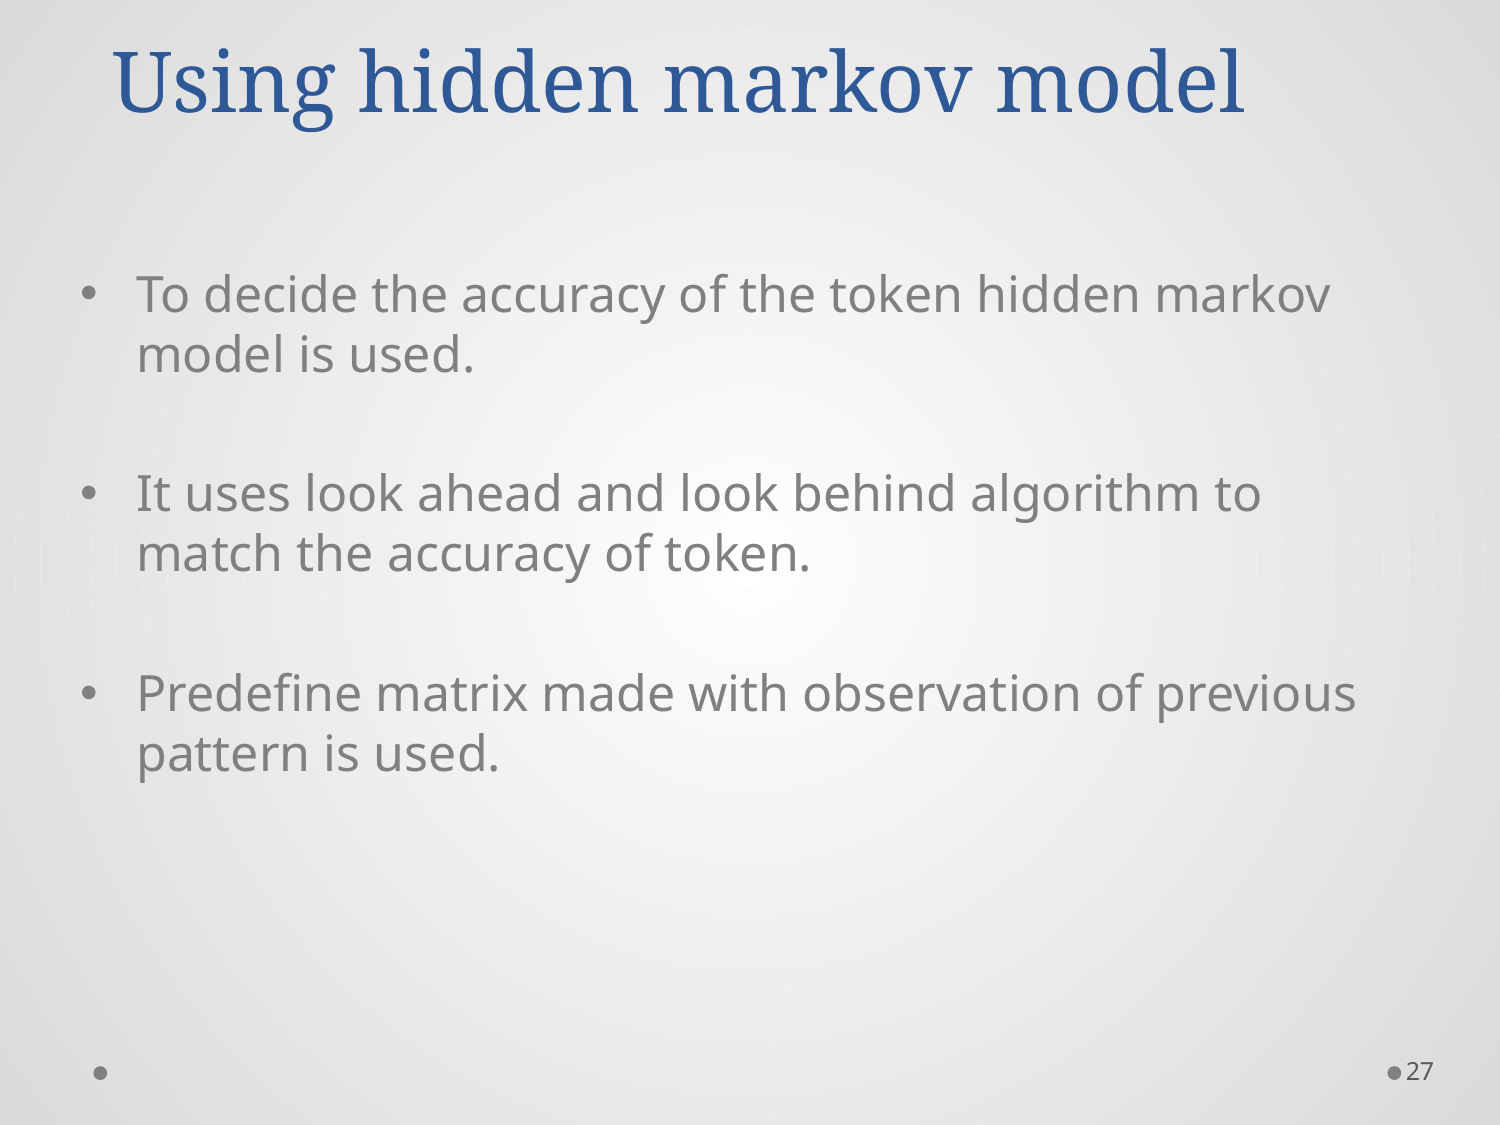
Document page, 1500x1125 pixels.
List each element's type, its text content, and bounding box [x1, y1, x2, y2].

slide_number 27 [1401, 1042, 1494, 1103]
title Using hidden markov model [75, 0, 1306, 138]
list To decide the accuracy of the token hidden markov model is used. It uses look ahead and look behind algorithm to match the accuracy of token. Predefine matrix made with observation of previous pattern is used. [64, 184, 1425, 1005]
